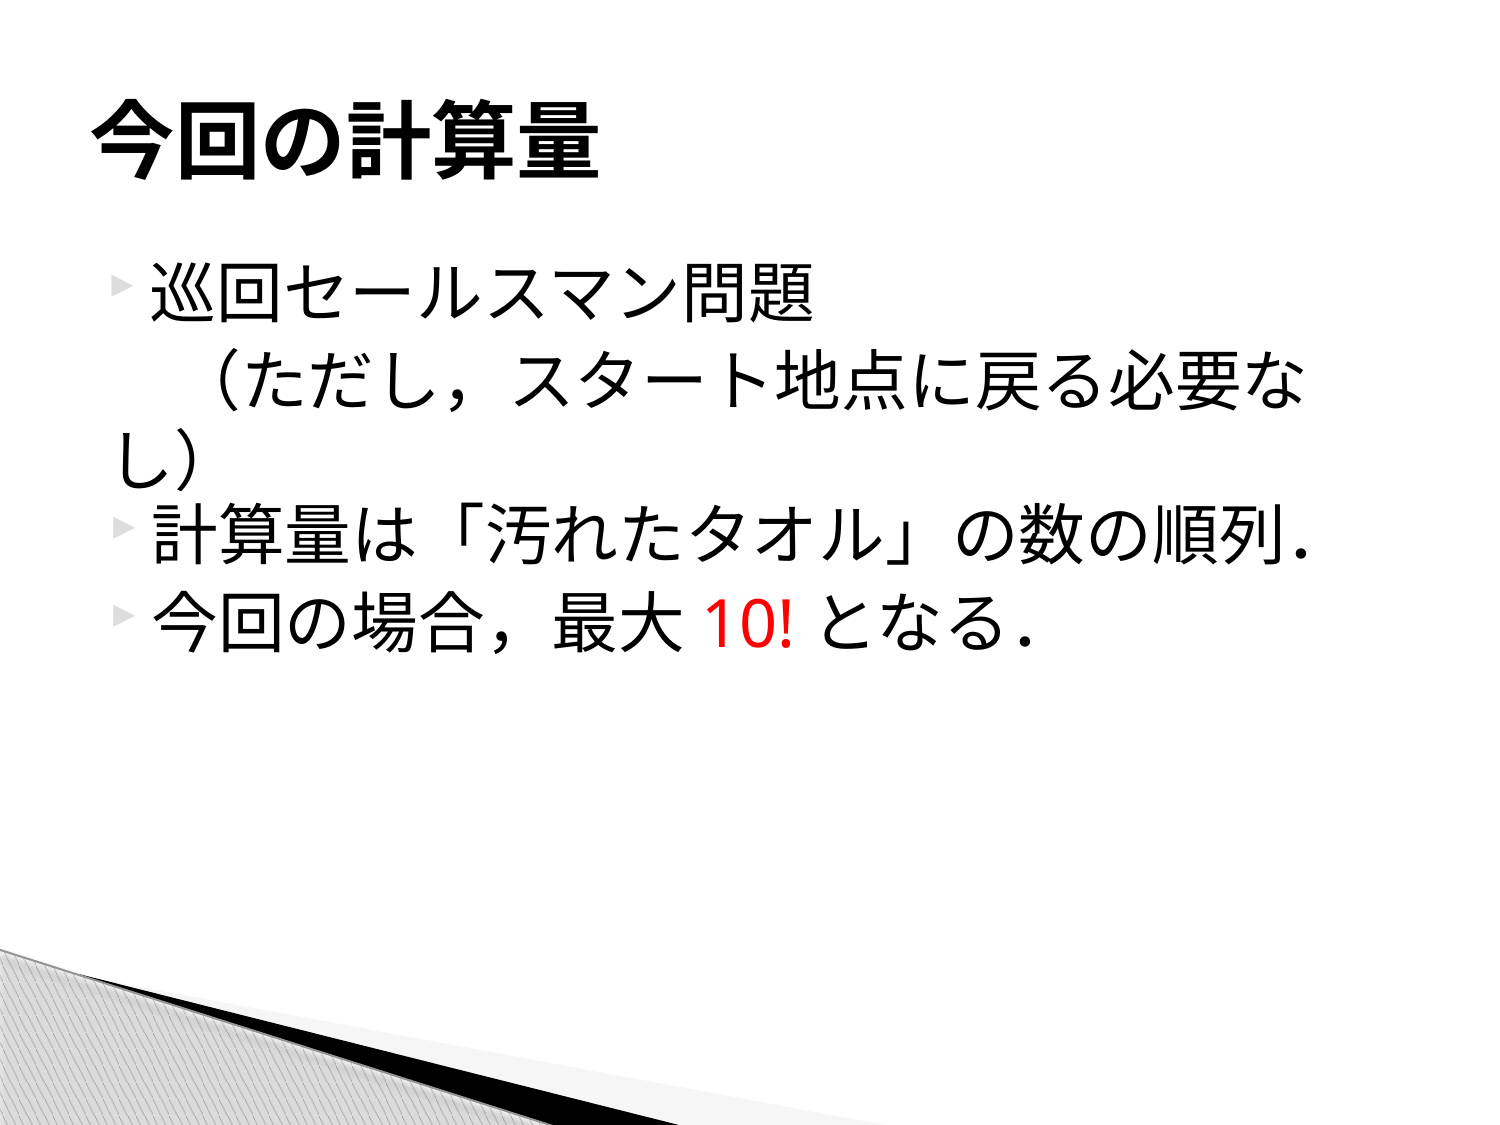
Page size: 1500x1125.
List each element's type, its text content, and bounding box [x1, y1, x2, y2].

text_box 計算量は「汚れたタオル」の数の順列． 今回の場合，最大10!となる． [76, 485, 1427, 687]
title 今回の計算量 [75, 45, 1425, 233]
list 巡回セールスマン問題 （ただし，スタート地点に戻る必要なし） [75, 243, 1425, 445]
